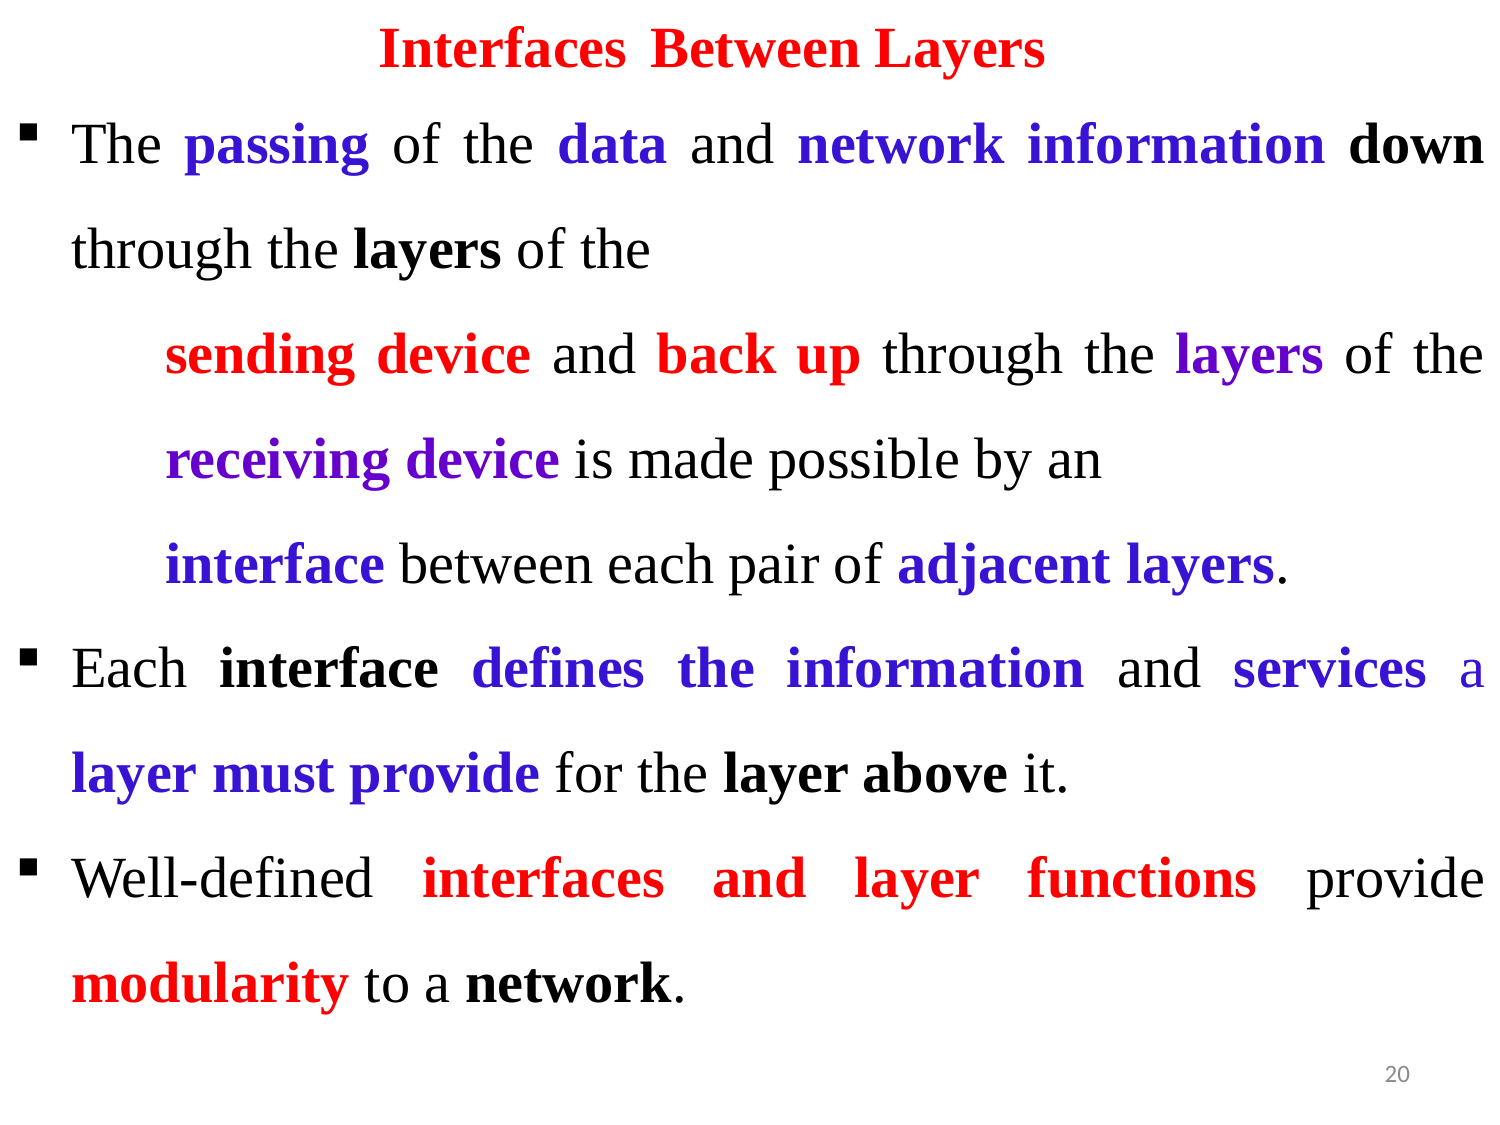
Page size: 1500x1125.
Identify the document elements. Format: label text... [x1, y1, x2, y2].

list The passing of the data and network information down through the layers of the sending device and back up through the layers of the receiving device is made possible by an interface between each pair of adjacent layers. Each interface defines the information and services a layer must provide for the layer above it. Well-defined interfaces and layer functions provide modularity to a network. [0, 62, 1500, 1125]
slide_number 20 [1074, 1042, 1425, 1103]
title Interfaces Between Layers [37, 0, 1388, 62]
